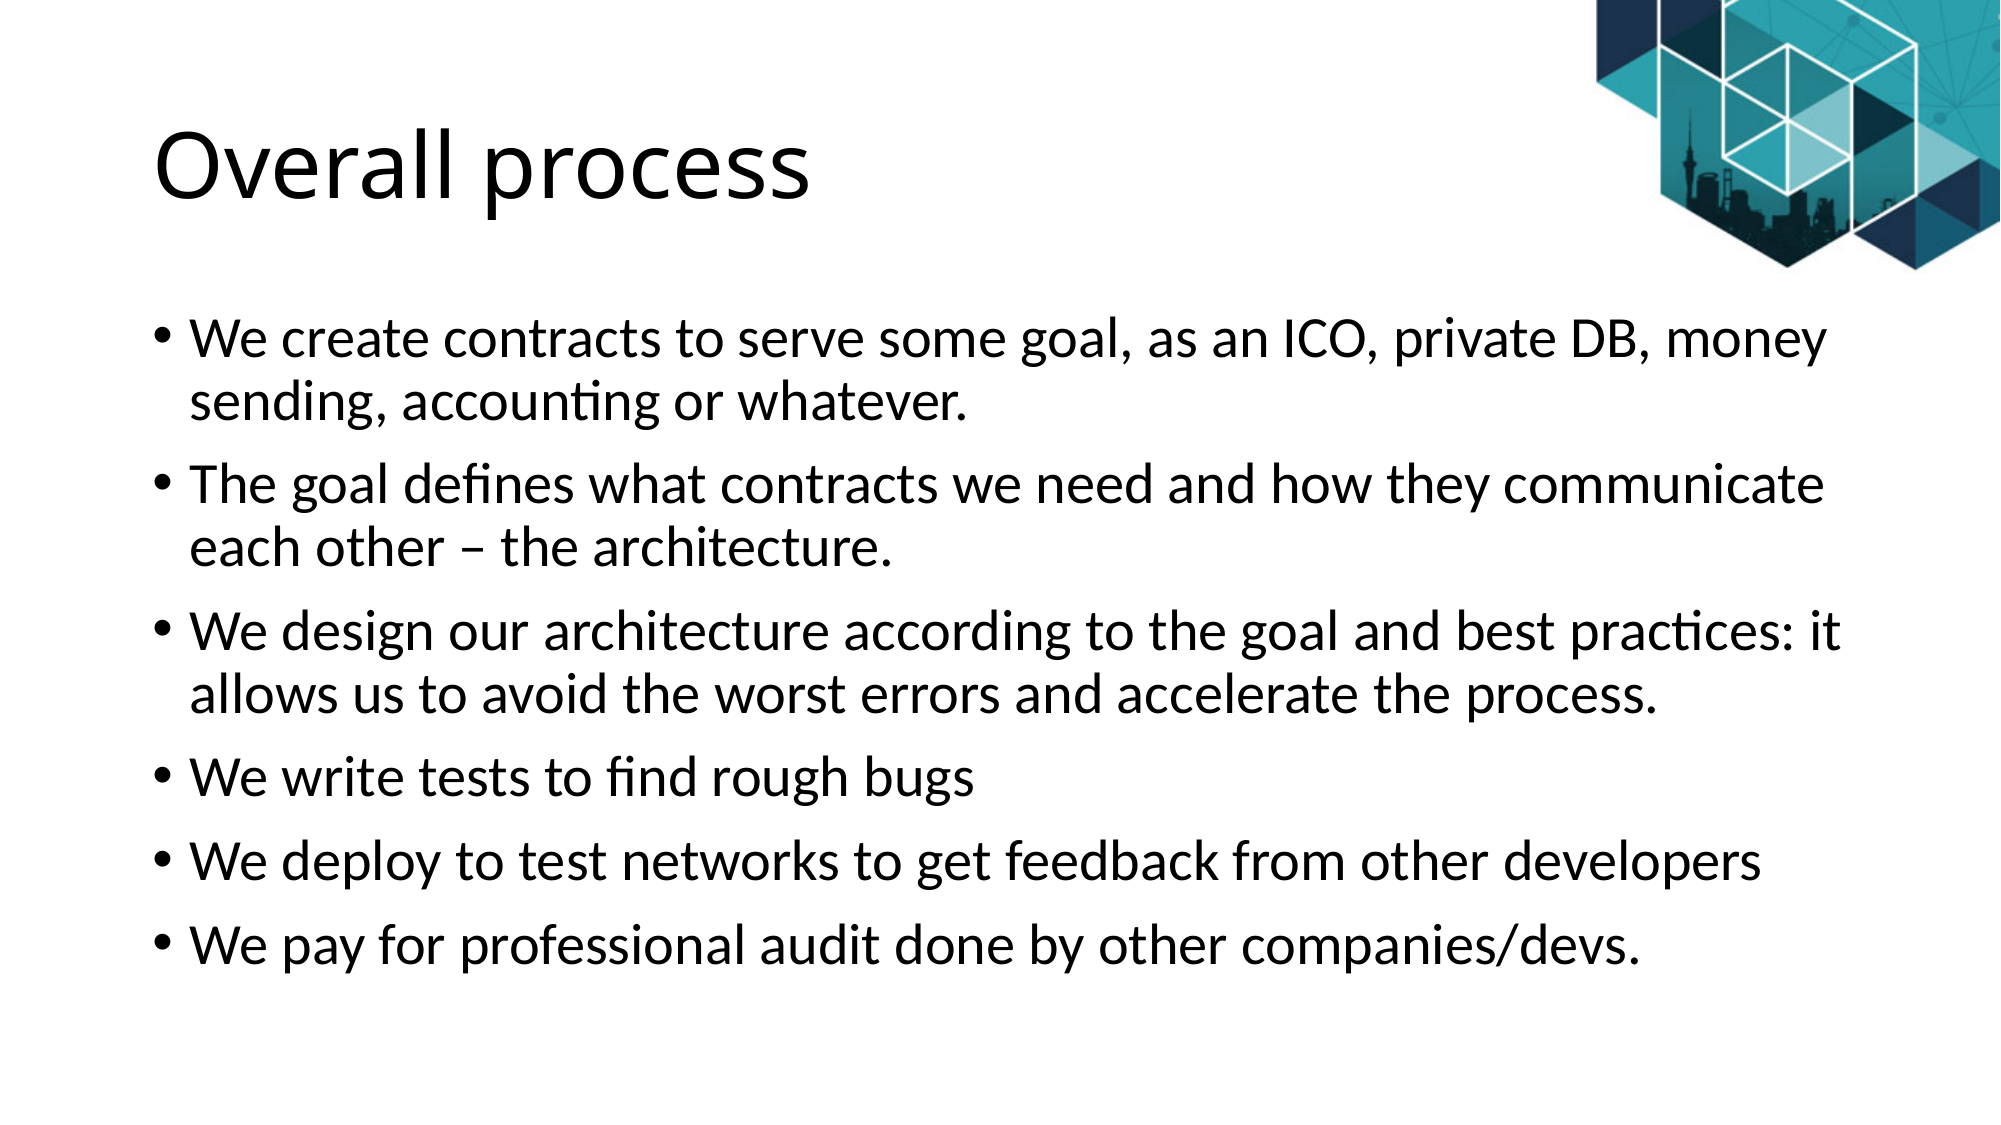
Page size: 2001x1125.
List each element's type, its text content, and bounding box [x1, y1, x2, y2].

title Overall process [137, 59, 1863, 278]
picture [1592, 0, 2000, 274]
list We create contracts to serve some goal, as an ICO, private DB, money sending, accounting or whatever. The goal defines what contracts we need and how they communicate each other – the architecture. We design our architecture according to the goal and best practices: it allows us to avoid the worst errors and accelerate the process. We write tests to find rough bugs We deploy to test networks to get feedback from other developers We pay for professional audit done by other companies/devs. [137, 299, 1863, 1014]
